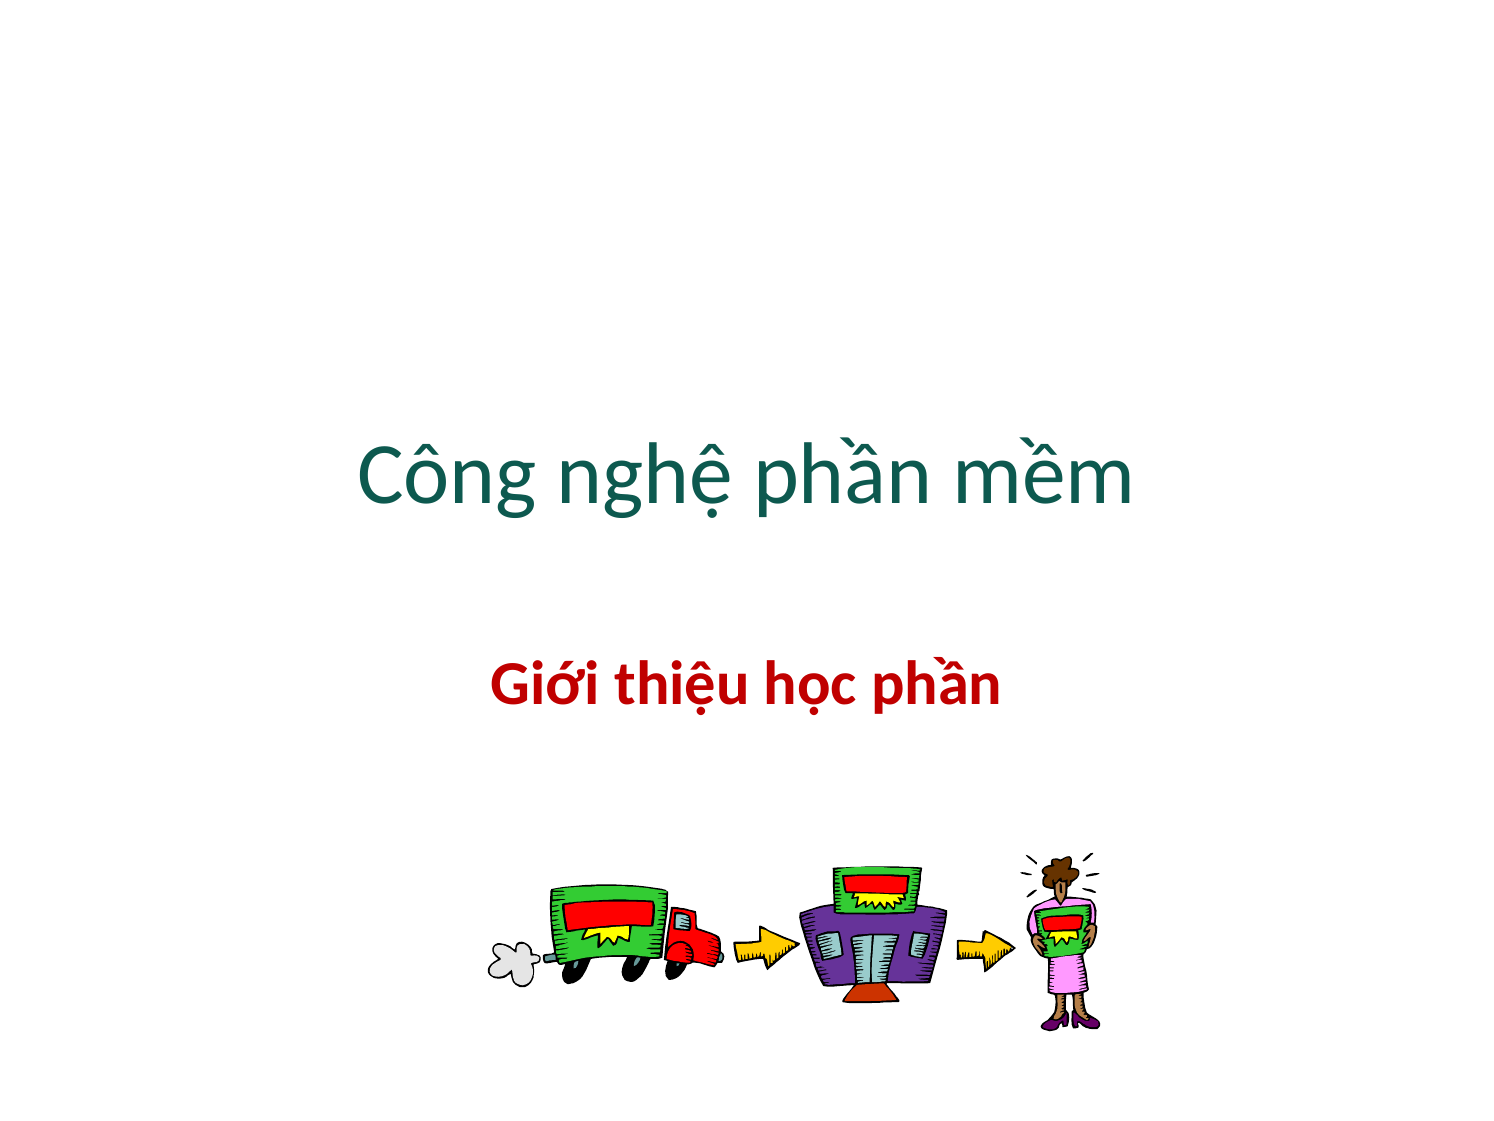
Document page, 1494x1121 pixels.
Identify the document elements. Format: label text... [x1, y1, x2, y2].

picture [484, 851, 1108, 1032]
title Công nghệ phần mềm [111, 347, 1382, 589]
subtitle Giới thiệu học phần [223, 634, 1270, 922]
